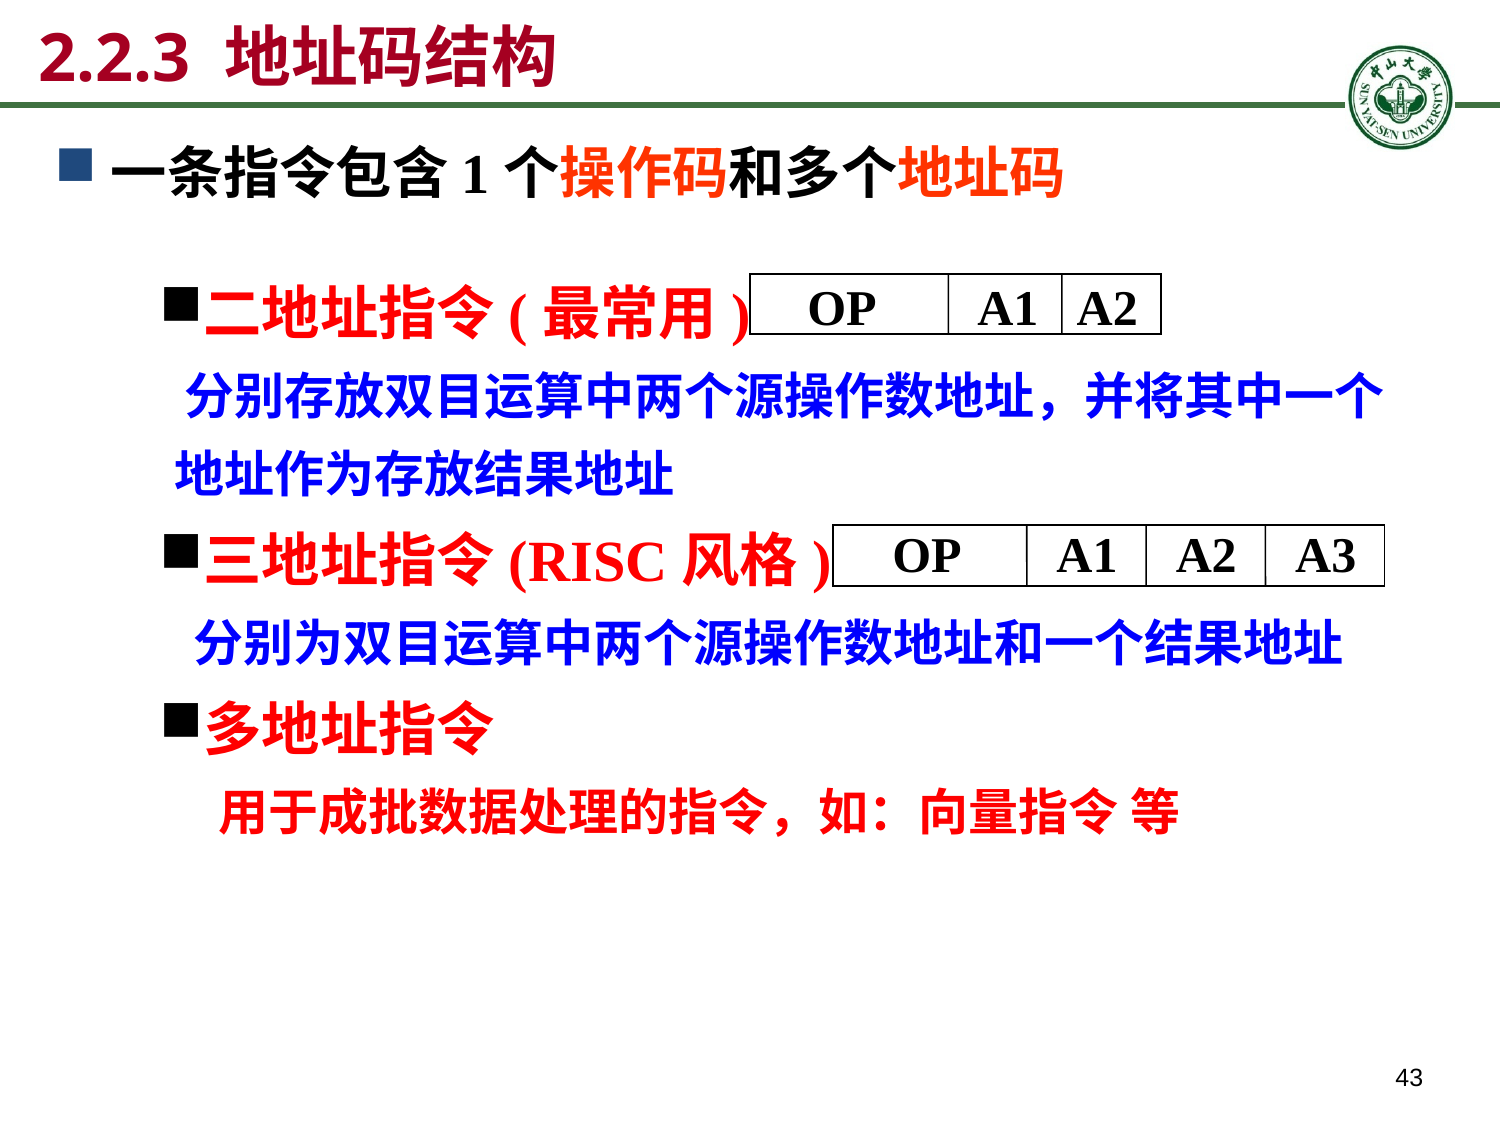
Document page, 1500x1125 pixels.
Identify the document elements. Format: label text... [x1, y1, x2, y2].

title 2.2.3 地址码结构 [23, 7, 879, 90]
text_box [832, 509, 1400, 587]
picture [1345, 42, 1455, 137]
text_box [749, 258, 1176, 339]
list 一条指令包含1个操作码和多个地址码 [39, 137, 1471, 909]
text_box 二地址指令(最常用) 分别存放双目运算中两个源操作数地址，并将其中一个地址作为存放结果地址 三地址指令(RISC风格) 分别为双目运算中两个源操作数地址和一个结果地址 多地址指令 用于成批数据处理的指令，如：向量指令 等 [85, 248, 1447, 1015]
